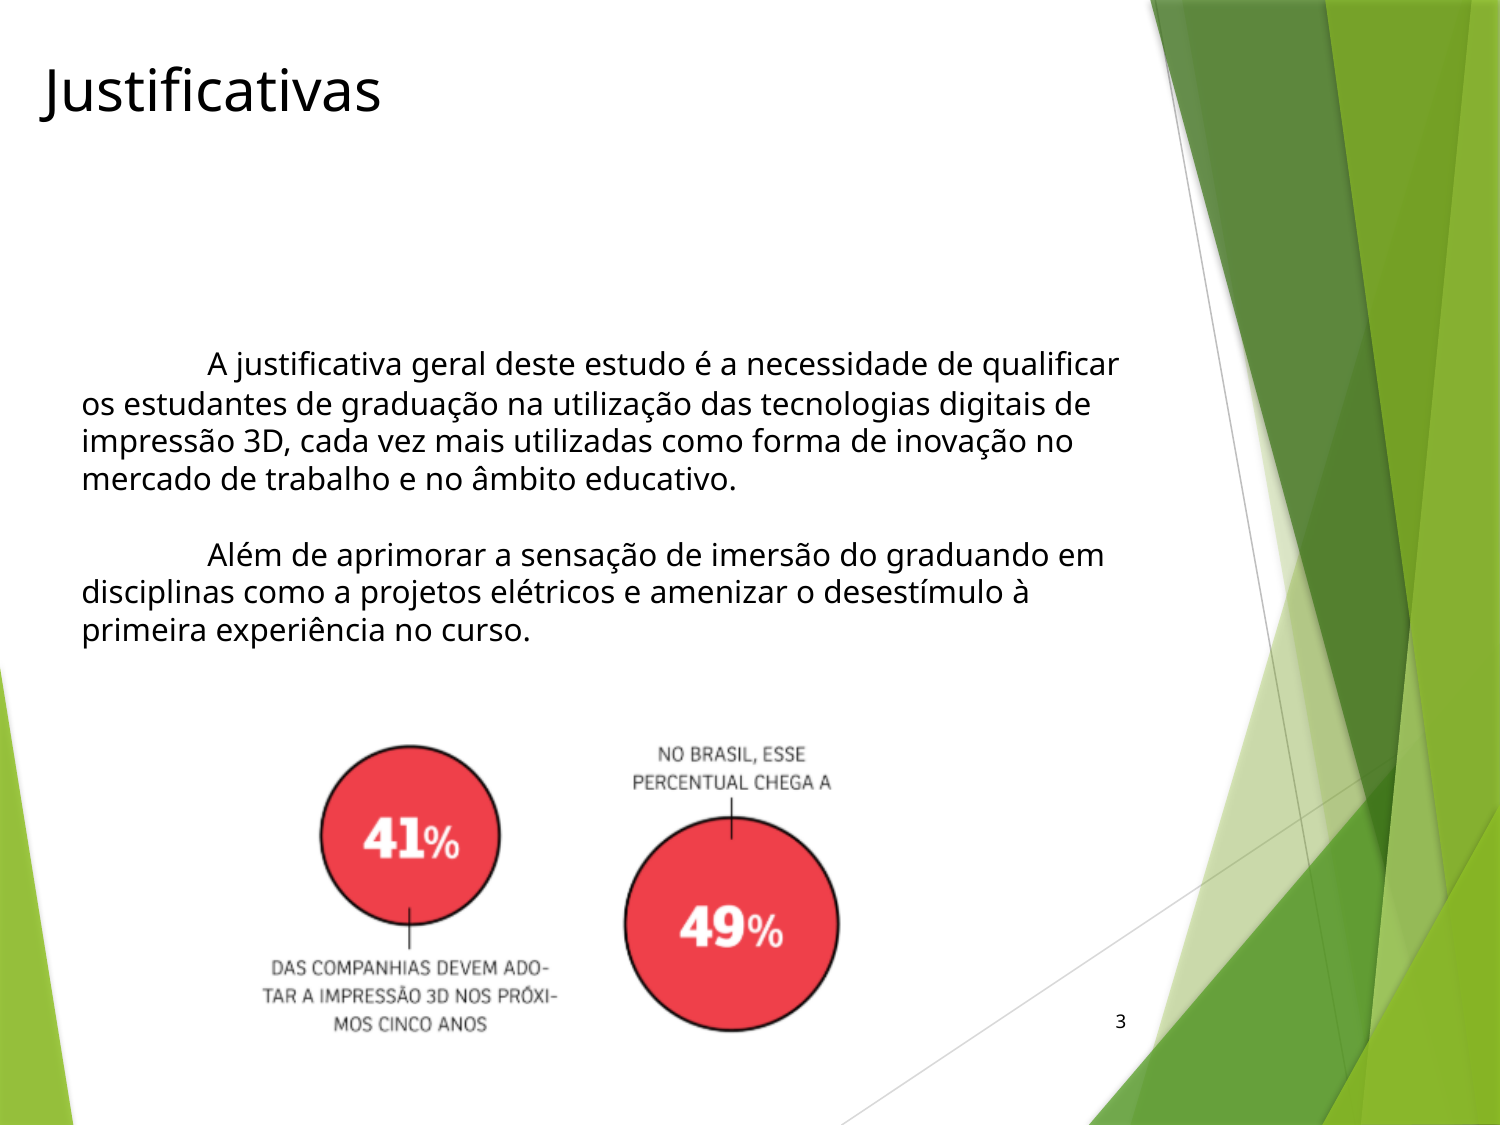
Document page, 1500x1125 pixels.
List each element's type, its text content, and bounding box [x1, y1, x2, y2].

slide_number 3 [1057, 991, 1142, 1051]
text_box Justificativas [29, 0, 1117, 178]
picture [237, 703, 908, 1063]
title A justificativa geral deste estudo é a necessidade de qualificar os estudantes de graduação na utilização das tecnologias digitais de impressão 3D, cada vez mais utilizadas como forma de inovação no mercado de trabalho e no âmbito educativo. Além de aprimorar a sensação de imersão do graduando em disciplinas como a projetos elétricos e amenizar o desestímulo à primeira experiência no curso. [66, 271, 1143, 658]
